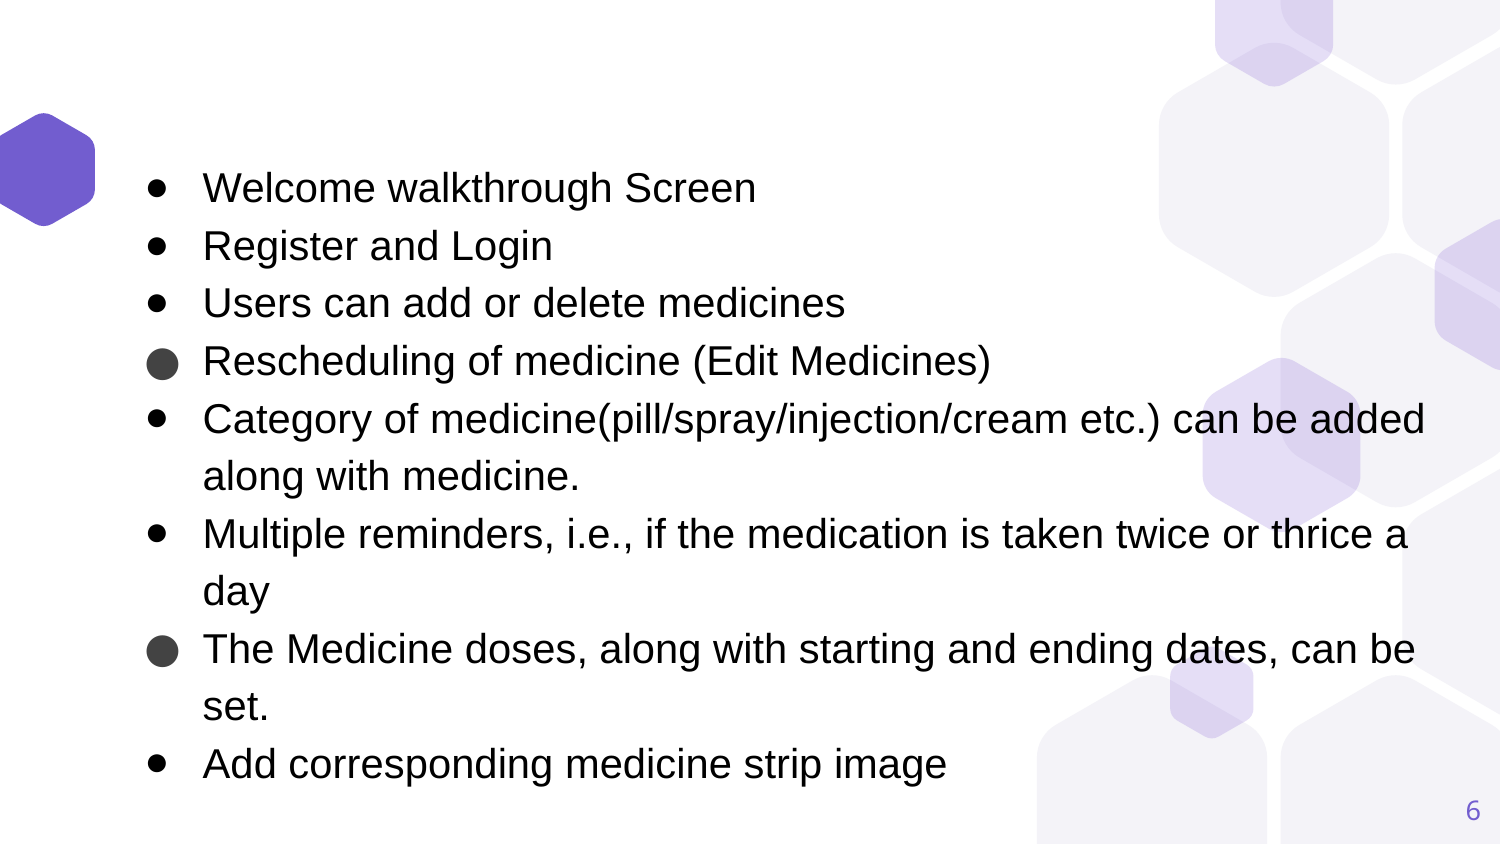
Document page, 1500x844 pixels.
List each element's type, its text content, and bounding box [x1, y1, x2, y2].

slide_number ‹#› [1391, 779, 1482, 844]
list Welcome walkthrough Screen Register and Login Users can add or delete medicines Rescheduling of medicine (Edit Medicines) Category of medicine(pill/spray/injection/cream etc.) can be added along with medicine. Multiple reminders, i.e., if the medication is taken twice or thrice a day The Medicine doses, along with starting and ending dates, can be set. Add corresponding medicine strip image [127, 153, 1438, 690]
